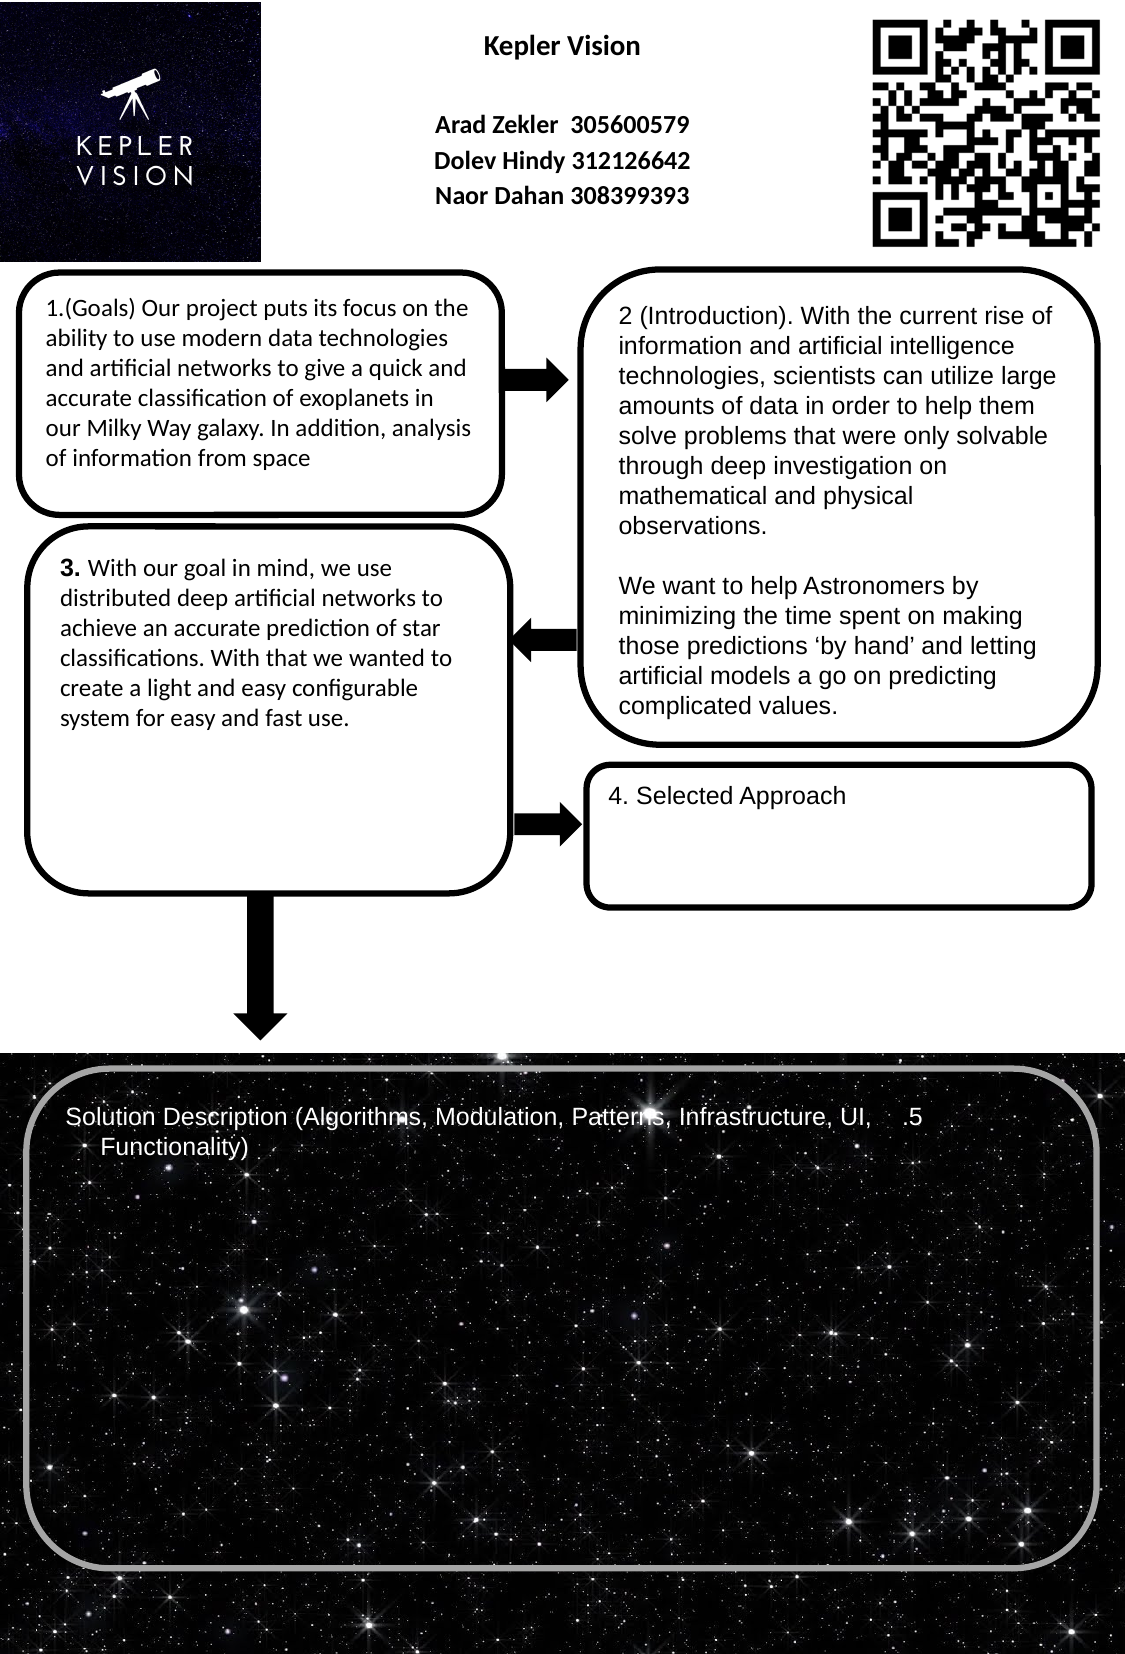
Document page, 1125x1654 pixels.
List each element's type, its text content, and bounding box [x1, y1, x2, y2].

text_box 4. Selected Approach [585, 763, 1093, 909]
subtitle Kepler Vision Arad Zekler 305600579 Dolev Hindy 312126642 Naor Dahan 308399393 [0, 0, 1125, 278]
picture [0, 2, 261, 262]
picture [856, 3, 1117, 264]
text_box [233, 895, 288, 1041]
text_box [508, 617, 577, 663]
text_box [514, 801, 583, 847]
picture [0, 1053, 1125, 1654]
text_box [503, 357, 569, 403]
text_box (Goals) Our project puts its focus on the ability to use modern data technologies and artificial networks to give a quick and accurate classification of exoplanets in our Milky Way galaxy. In addition, analysis of information from space [17, 271, 503, 516]
text_box 3. With our goal in mind, we use distributed deep artificial networks to achieve an accurate prediction of star classifications. With that we wanted to create a light and easy configurable system for easy and fast use. [26, 525, 512, 895]
text_box 2 (Introduction). With the current rise of information and artificial intelligence technologies, scientists can utilize large amounts of data in order to help them solve problems that were only solvable through deep investigation on mathematical and physical observations. We want to help Astronomers by minimizing the time spent on making those predictions ‘by hand’ and letting artificial models a go on predicting complicated values. [579, 268, 1099, 746]
